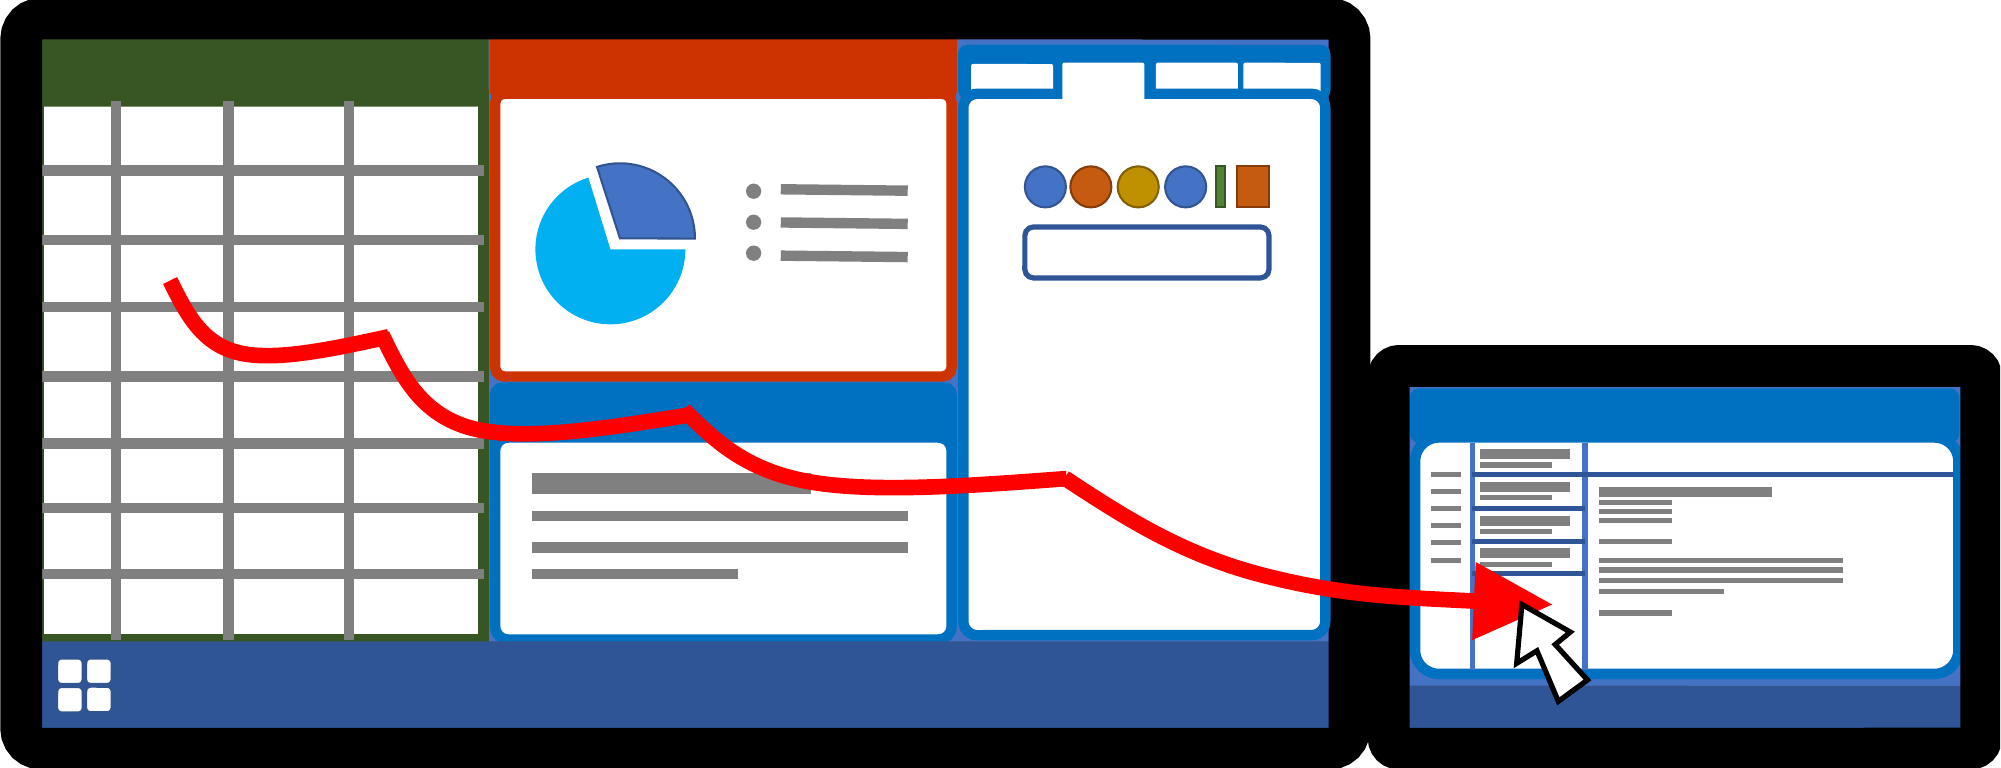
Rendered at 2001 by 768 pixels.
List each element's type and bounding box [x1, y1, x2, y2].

text_box [381, 334, 688, 435]
text_box [1515, 602, 1590, 703]
text_box [1064, 477, 1553, 611]
text_box [169, 280, 382, 357]
text_box [683, 409, 1064, 489]
